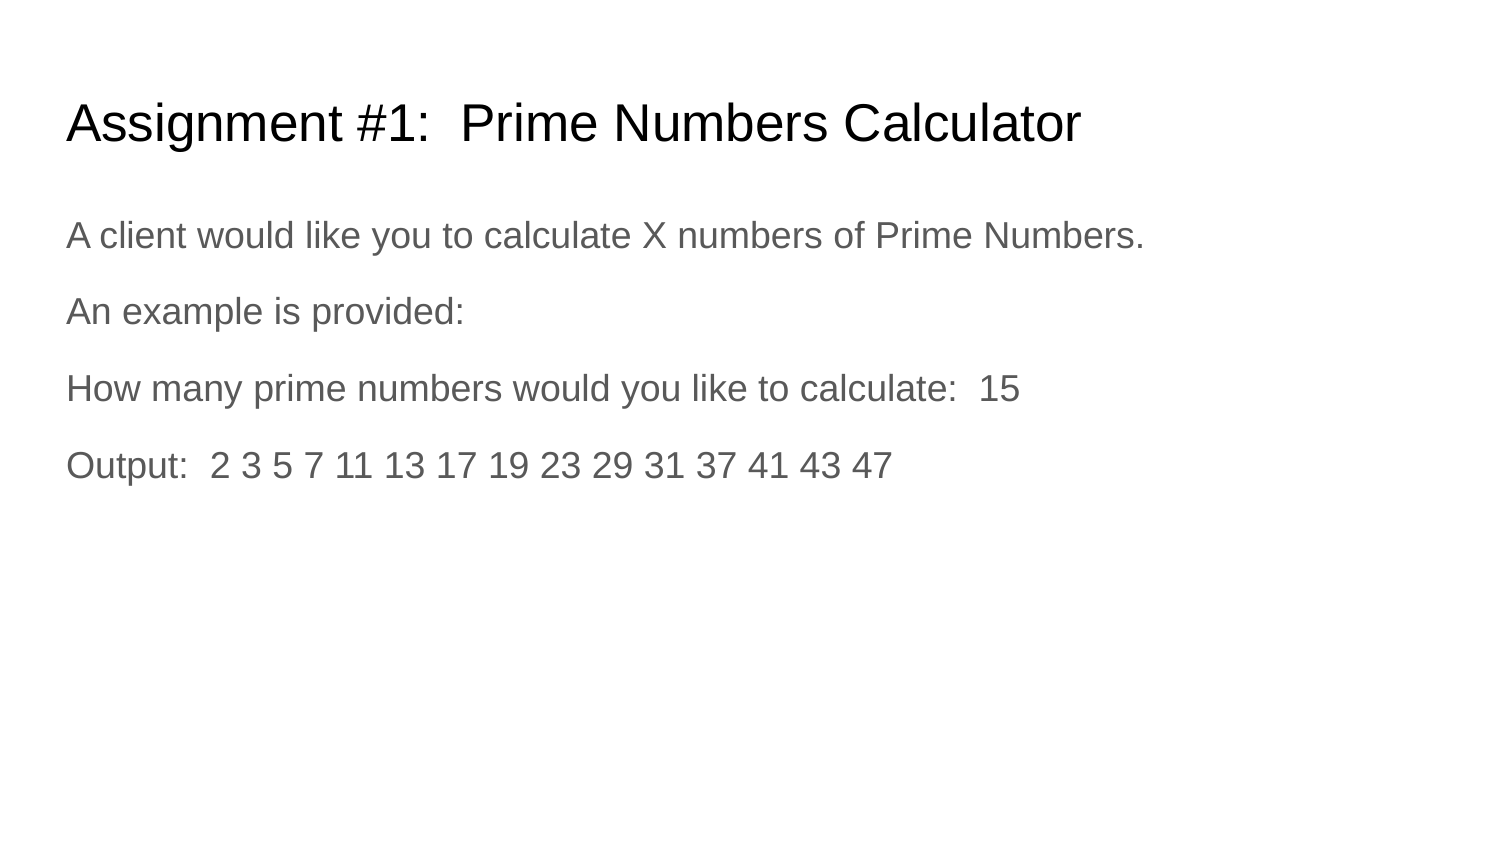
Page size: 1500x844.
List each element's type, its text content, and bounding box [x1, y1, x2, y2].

title Assignment #1: Prime Numbers Calculator [51, 72, 1449, 167]
list A client would like you to calculate X numbers of Prime Numbers. An example is provided: How many prime numbers would you like to calculate: 15 Output: 2 3 5 7 11 13 17 19 23 29 31 37 41 43 47 [51, 189, 1449, 750]
